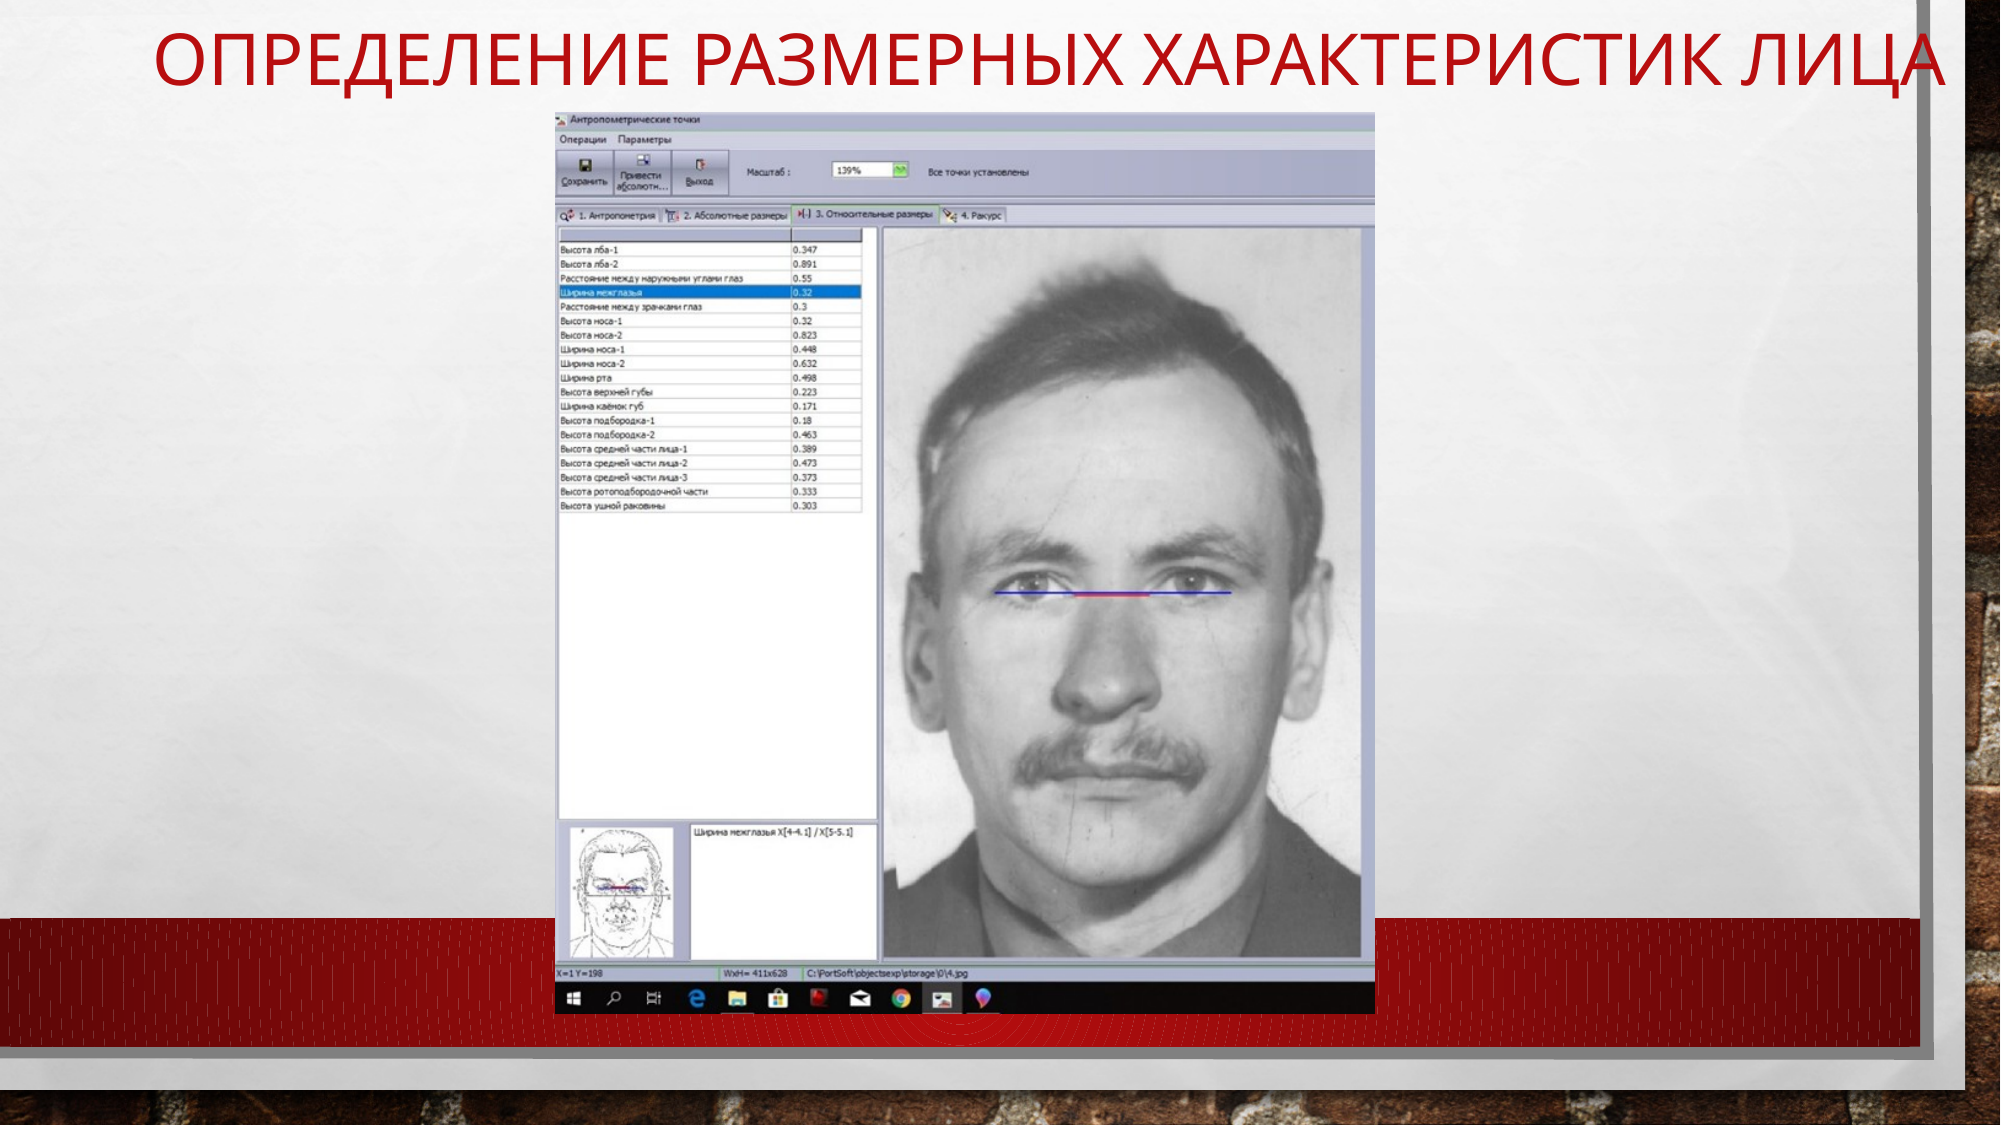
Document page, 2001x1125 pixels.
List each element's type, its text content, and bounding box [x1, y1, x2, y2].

picture [555, 112, 1375, 1014]
picture [0, 0, 2000, 1125]
title Определение размерных характеристик лица [137, 11, 1985, 113]
